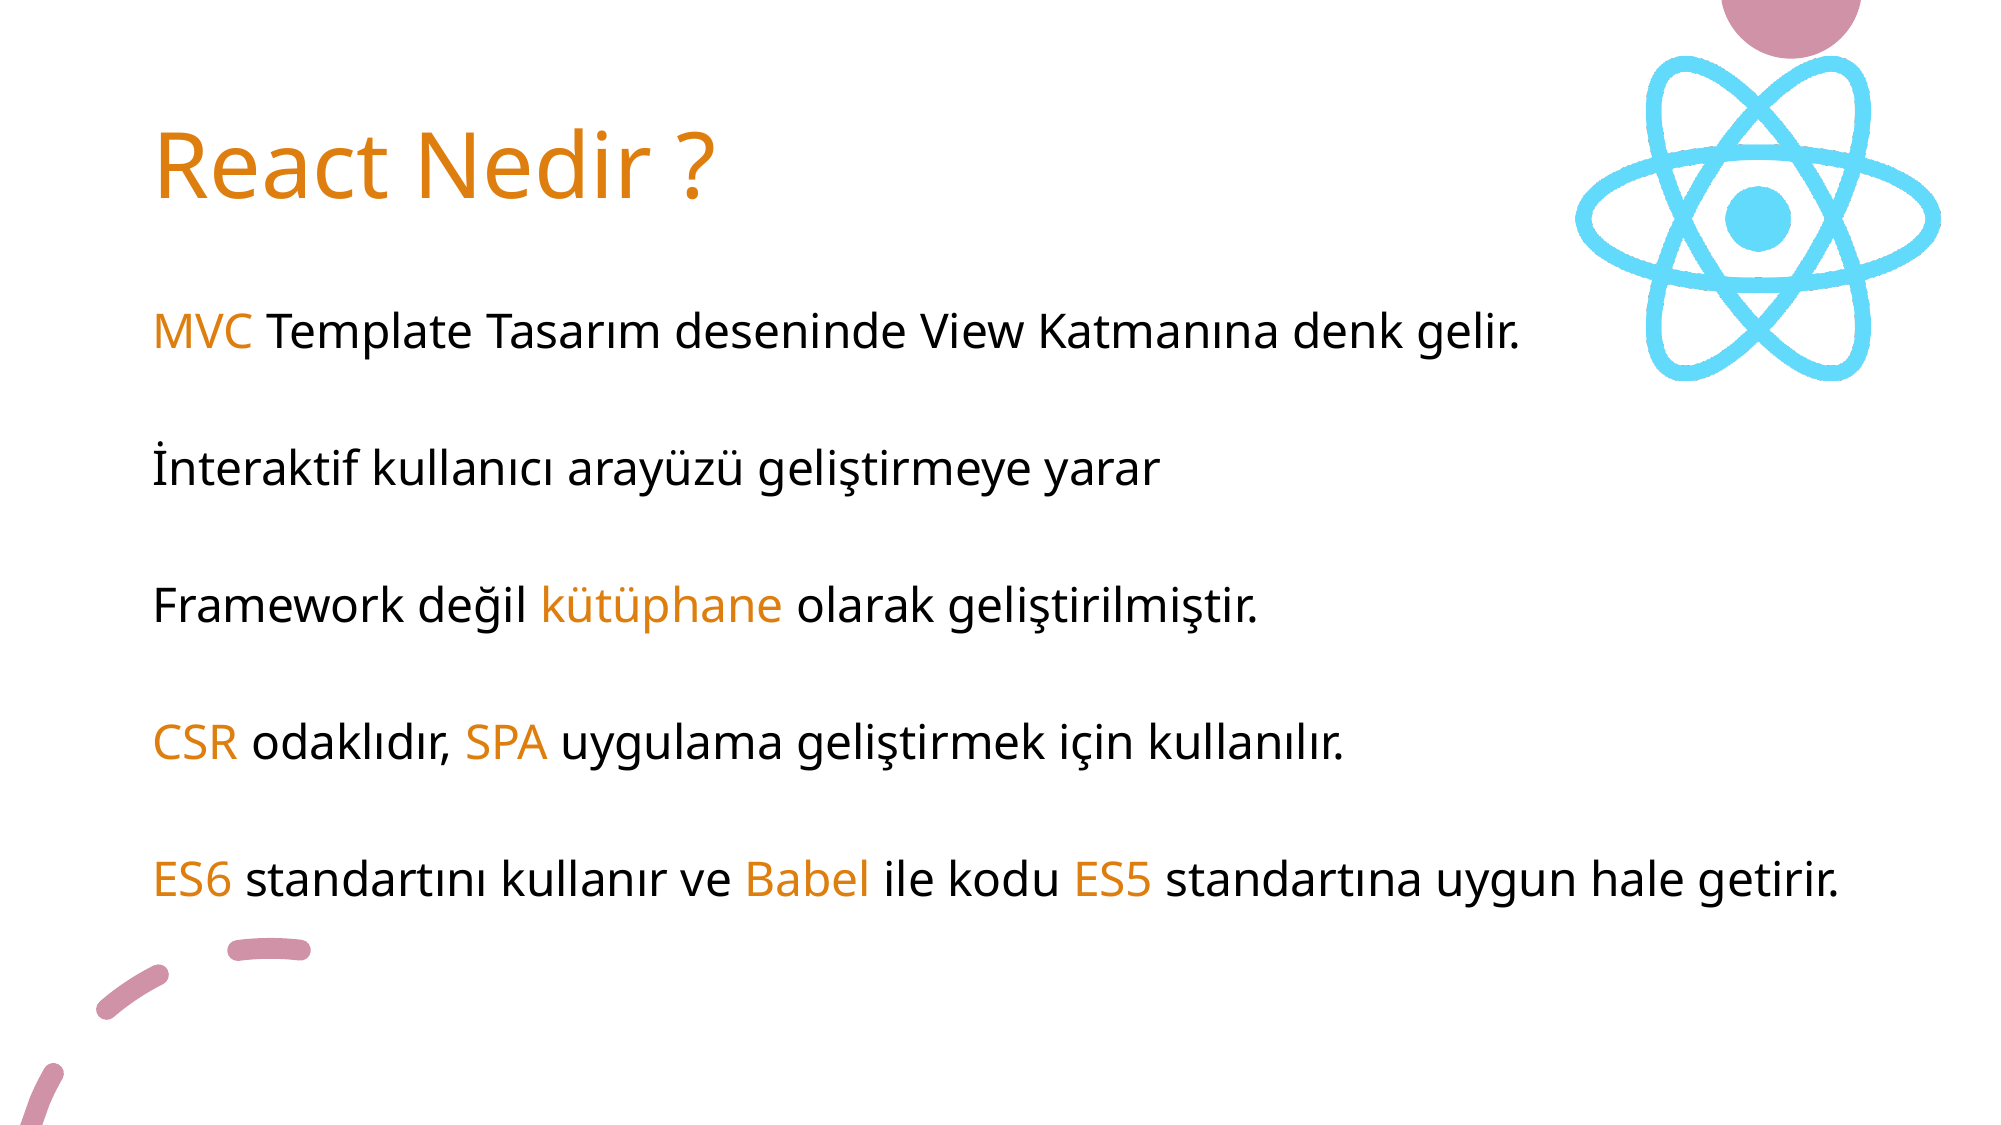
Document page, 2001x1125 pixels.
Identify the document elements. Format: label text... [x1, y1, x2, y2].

picture [1571, 56, 1945, 381]
list MVC Template Tasarım deseninde View Katmanına denk gelir. İnteraktif kullanıcı arayüzü geliştirmeye yarar Framework değil kütüphane olarak geliştirilmiştir. CSR odaklıdır, SPA uygulama geliştirmek için kullanılır. ES6 standartını kullanır ve Babel ile kodu ES5 standartına uygun hale getirir. [137, 299, 1863, 933]
title React Nedir ? [137, 59, 1571, 278]
